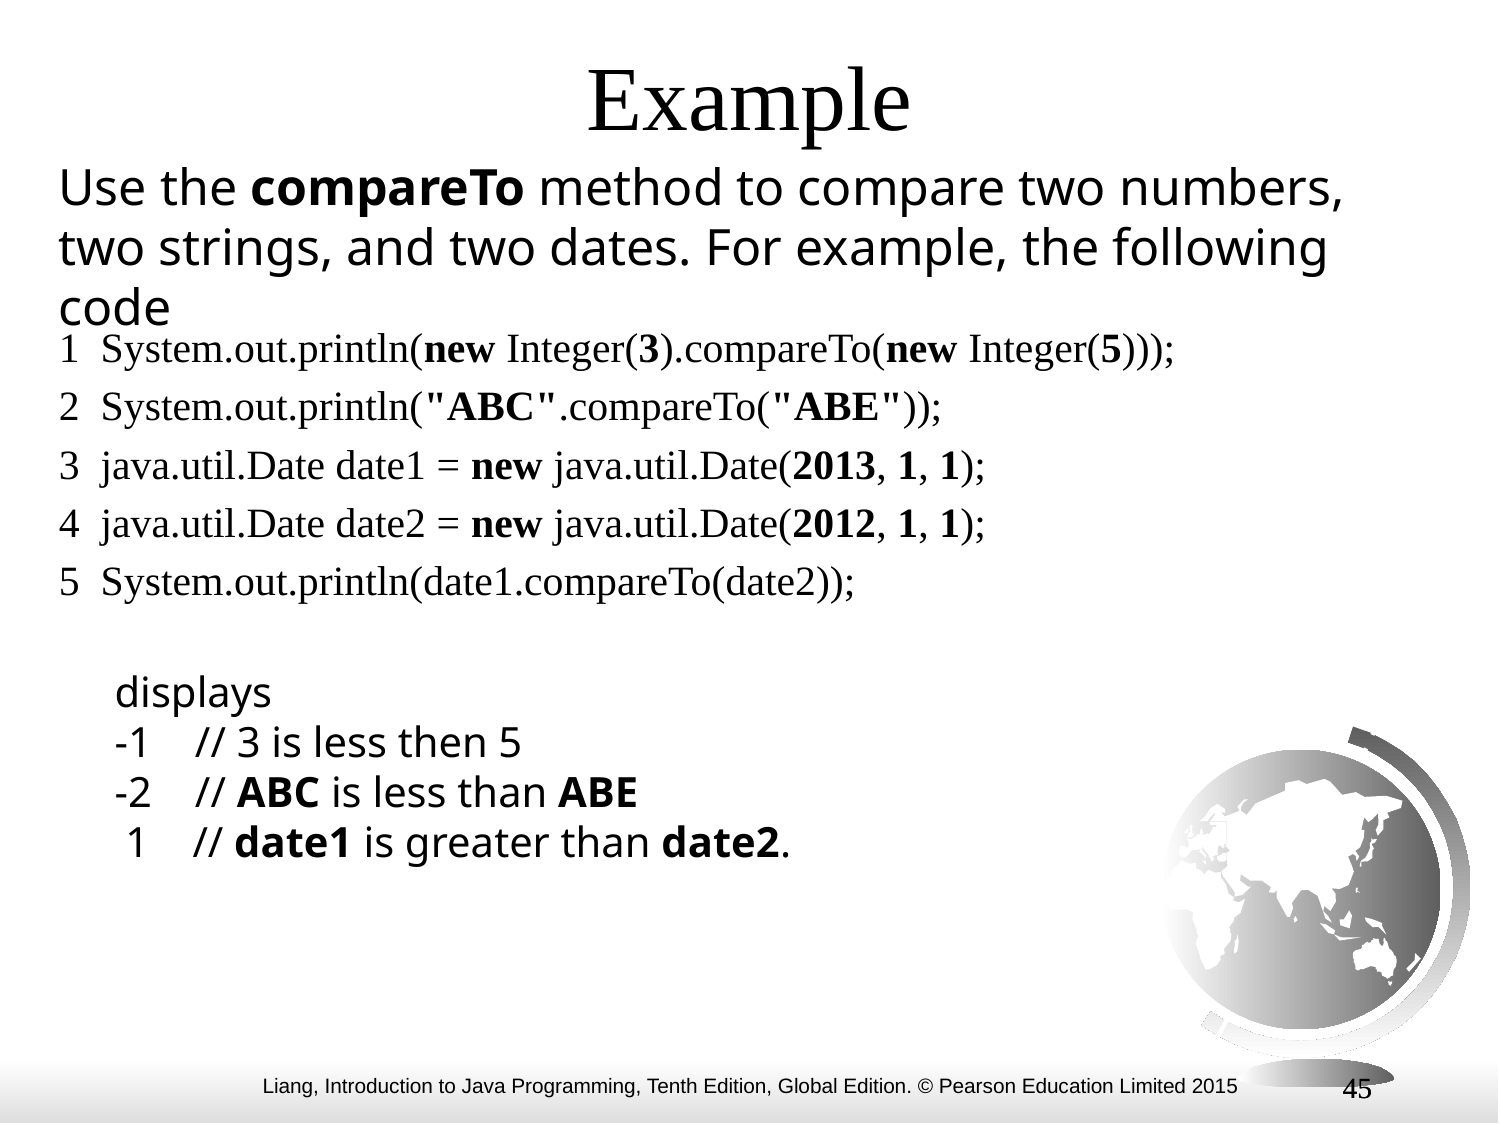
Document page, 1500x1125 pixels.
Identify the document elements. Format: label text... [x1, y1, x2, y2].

text_box displays -1 // 3 is less then 5 -2 // ABC is less than ABE 1 // date1 is greater than date2. [99, 658, 850, 924]
text_box Use the compareTo method to compare two numbers, two strings, and two dates. For example, the following code [43, 147, 1457, 403]
title Example [112, 37, 1388, 147]
text_box 1 System.out.println(new Integer(3).compareTo(new Integer(5))); 2 System.out.println("ABC".compareTo("ABE")); 3 java.util.Date date1 = new java.util.Date(2013, 1, 1); 4 java.util.Date date2 = new java.util.Date(2012, 1, 1); 5 System.out.println(date1.compareTo(date2)); [43, 403, 1457, 689]
text_box 45 [1074, 1049, 1388, 1125]
